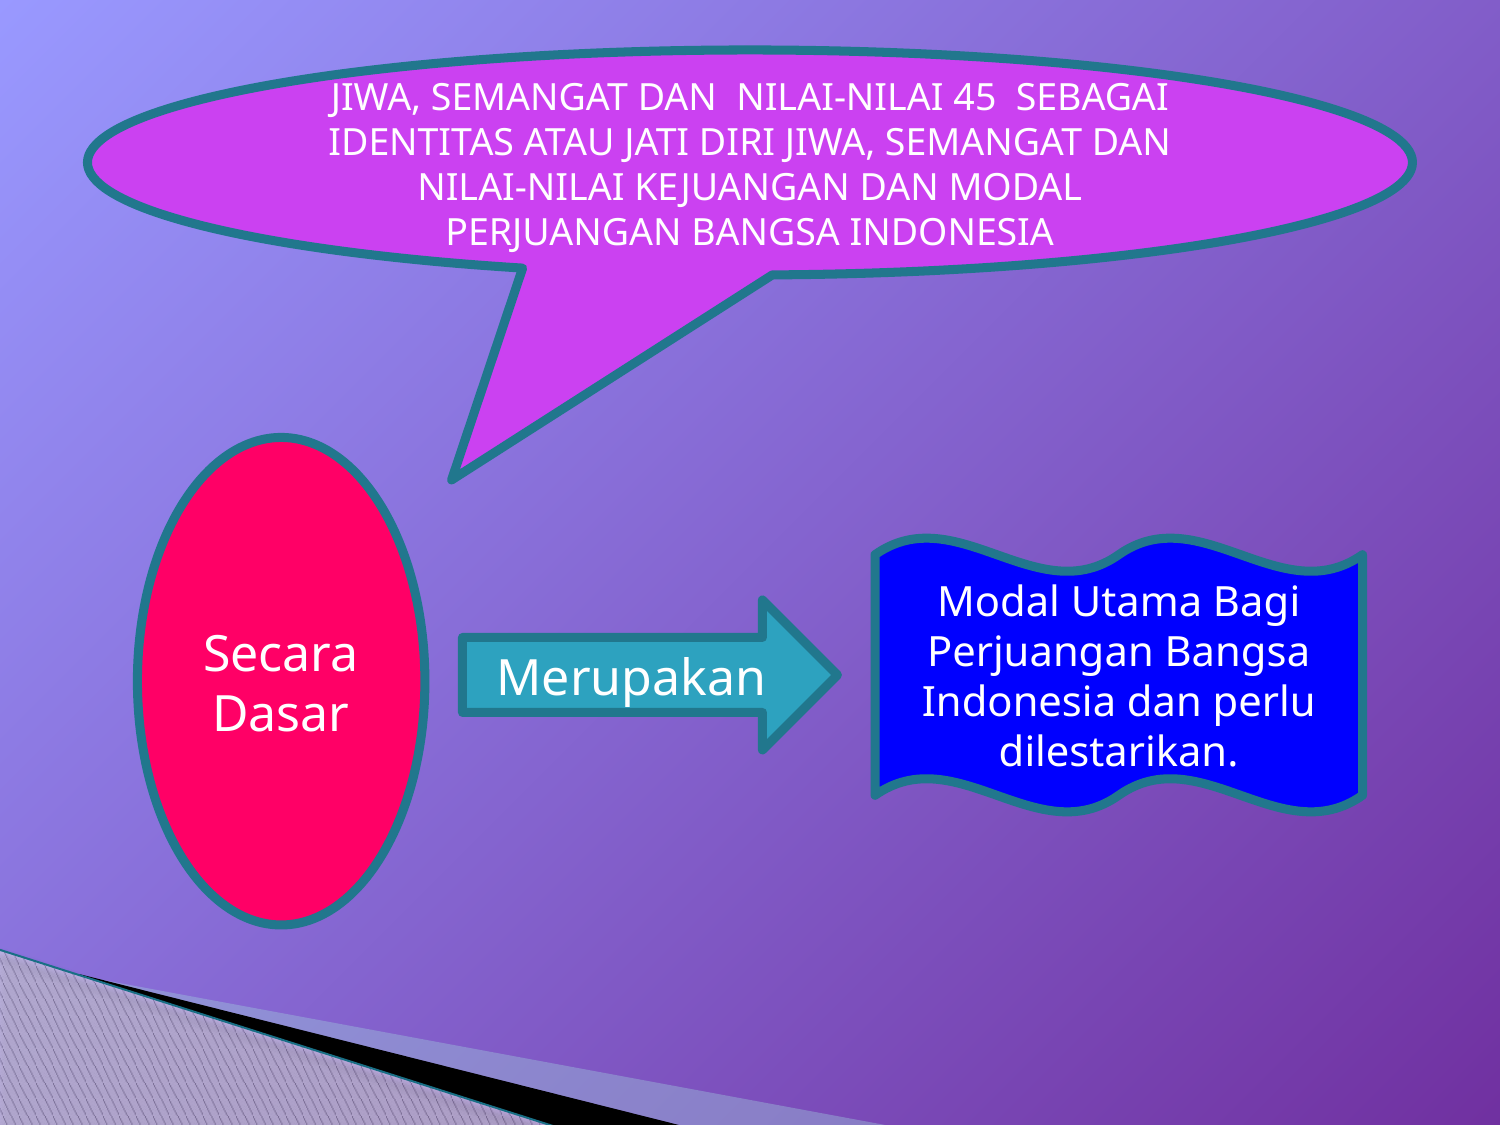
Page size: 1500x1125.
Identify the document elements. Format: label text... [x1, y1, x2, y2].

text_box Merupakan [457, 595, 842, 755]
text_box JIWA, SEMANGAT DAN NILAI-NILAI 45 SEBAGAI IDENTITAS ATAU JATI DIRI JIWA, SEMANGAT DAN NILAI-NILAI KEJUANGAN DAN MODAL PERJUANGAN BANGSA INDONESIA [82, 45, 1417, 485]
text_box Secara Dasar [132, 432, 430, 930]
text_box Modal Utama Bagi Perjuangan Bangsa Indonesia dan perlu dilestarikan. [870, 533, 1368, 817]
